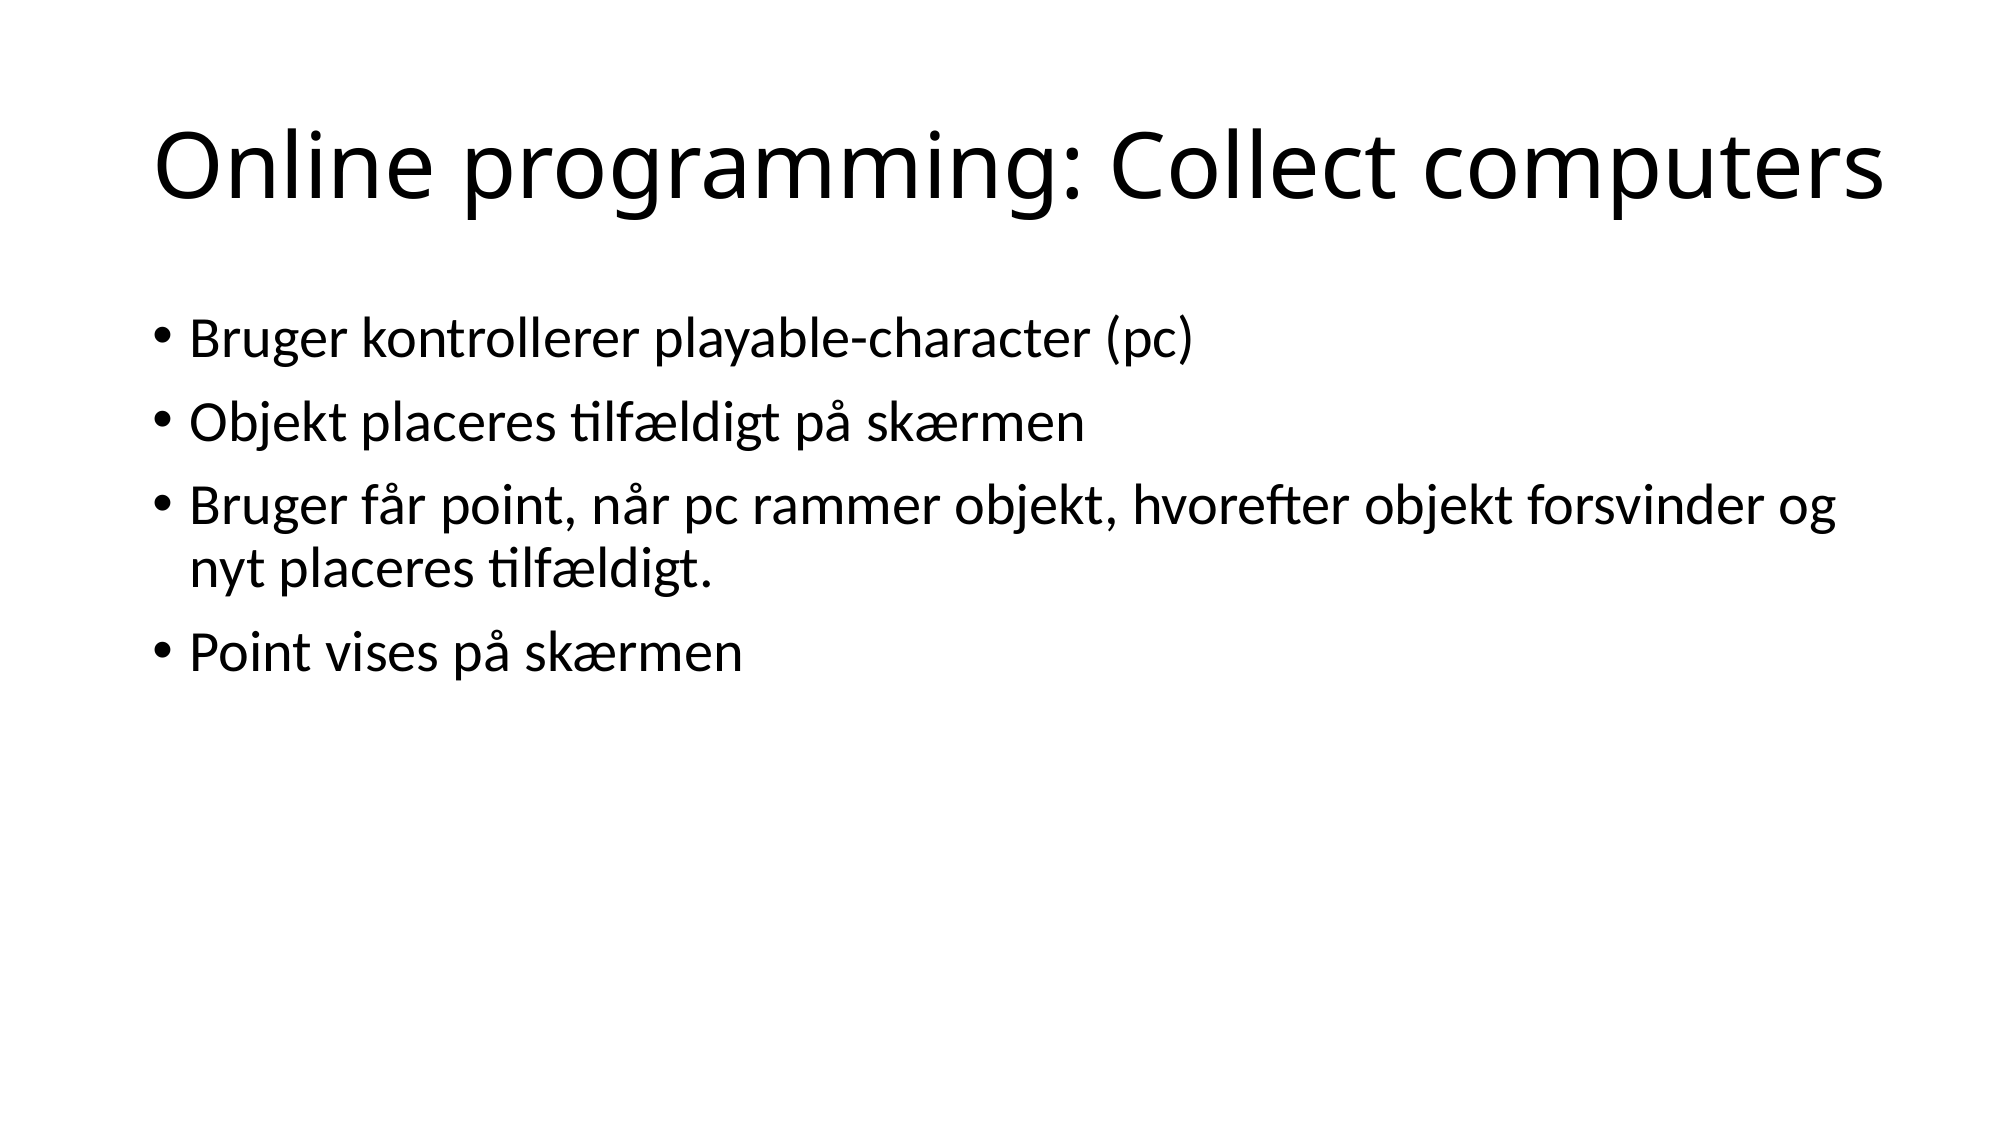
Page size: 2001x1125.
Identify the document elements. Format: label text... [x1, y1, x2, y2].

title Online programming: Collect computers [137, 59, 1937, 278]
list Bruger kontrollerer playable-character (pc) Objekt placeres tilfældigt på skærmen Bruger får point, når pc rammer objekt, hvorefter objekt forsvinder og nyt placeres tilfældigt. Point vises på skærmen [137, 299, 1863, 1014]
